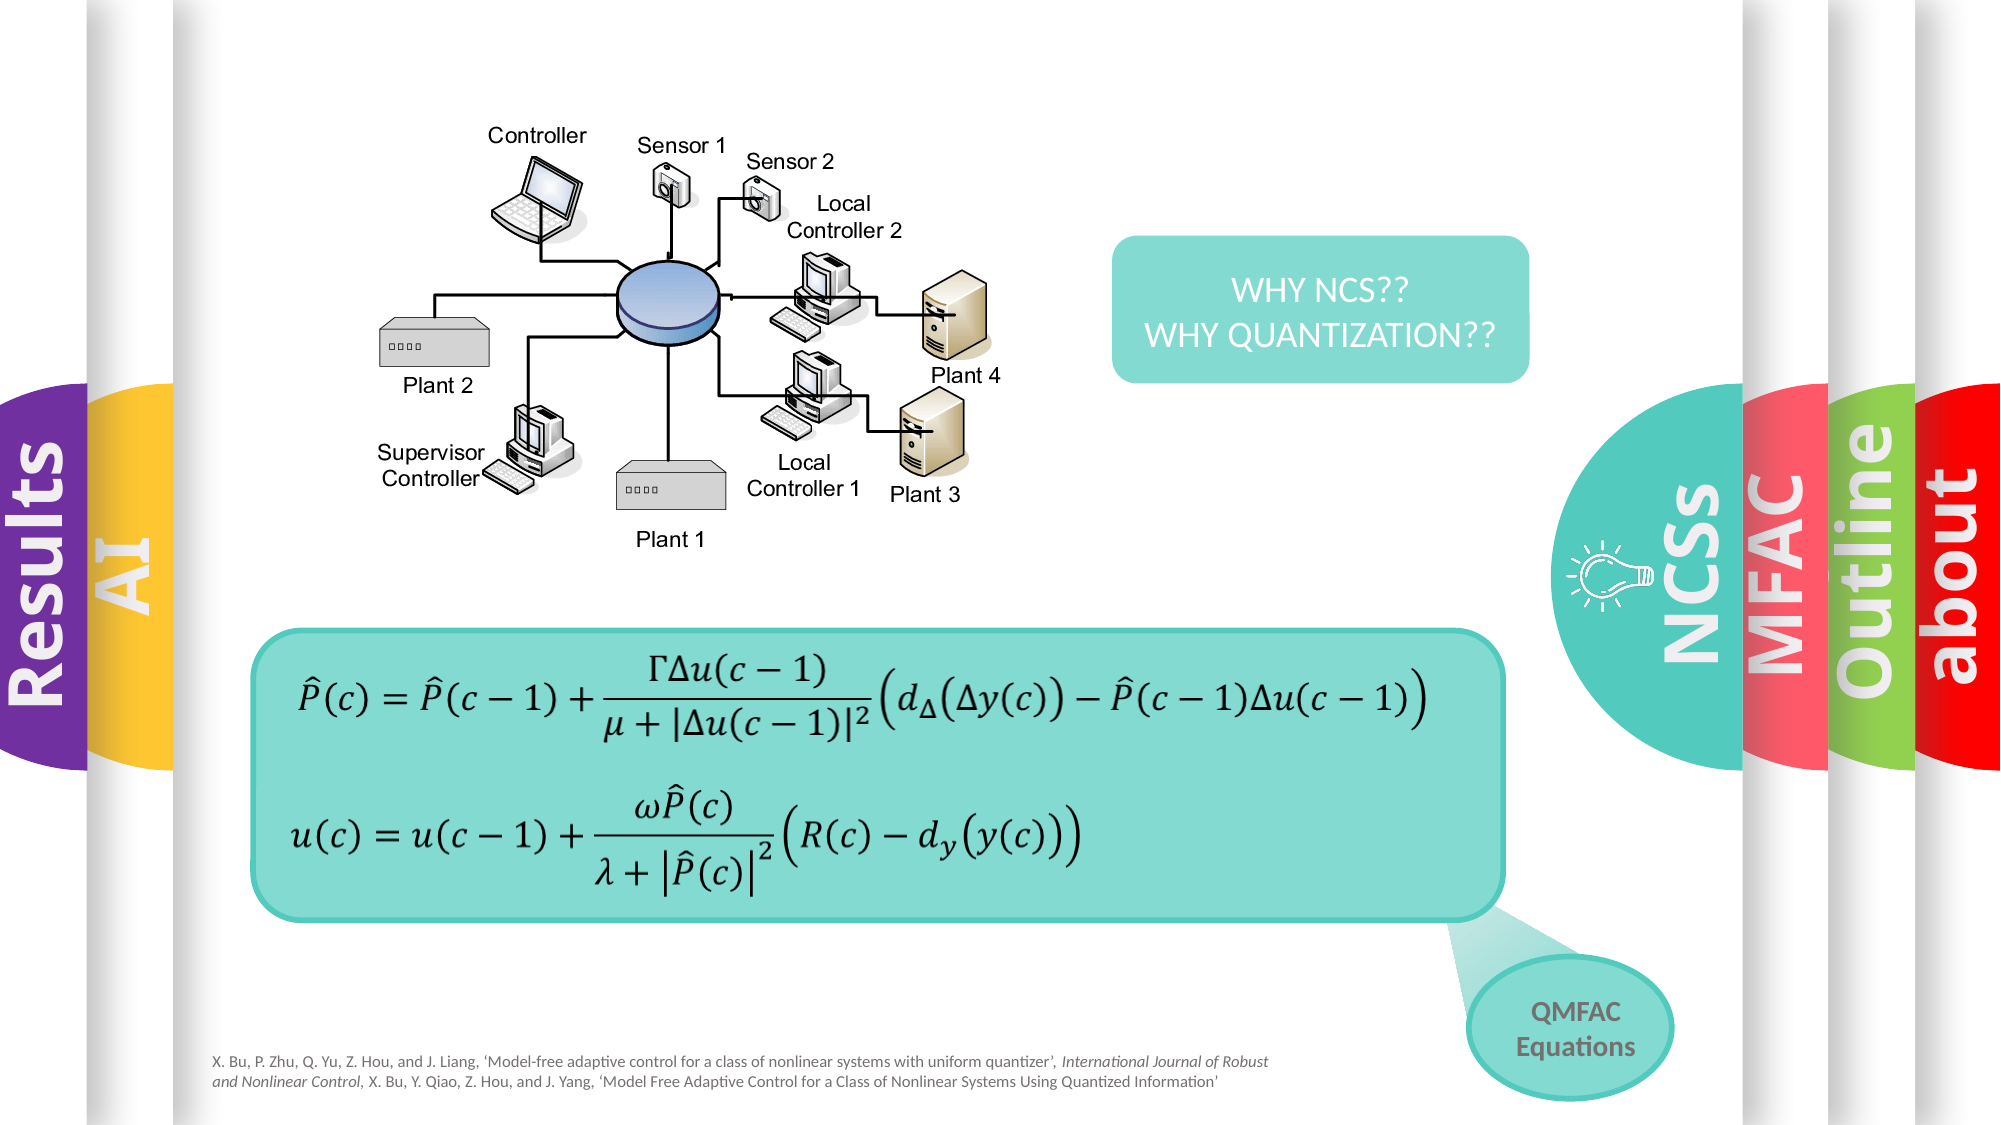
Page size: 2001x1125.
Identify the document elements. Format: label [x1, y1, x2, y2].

text_box [174, 0, 1743, 1125]
text_box [89, 0, 174, 1125]
text_box [0, 0, 88, 1125]
text_box [1831, 0, 1916, 1125]
picture [363, 120, 1035, 555]
text_box [1918, 0, 2000, 1125]
text_box [1743, 0, 1829, 1125]
